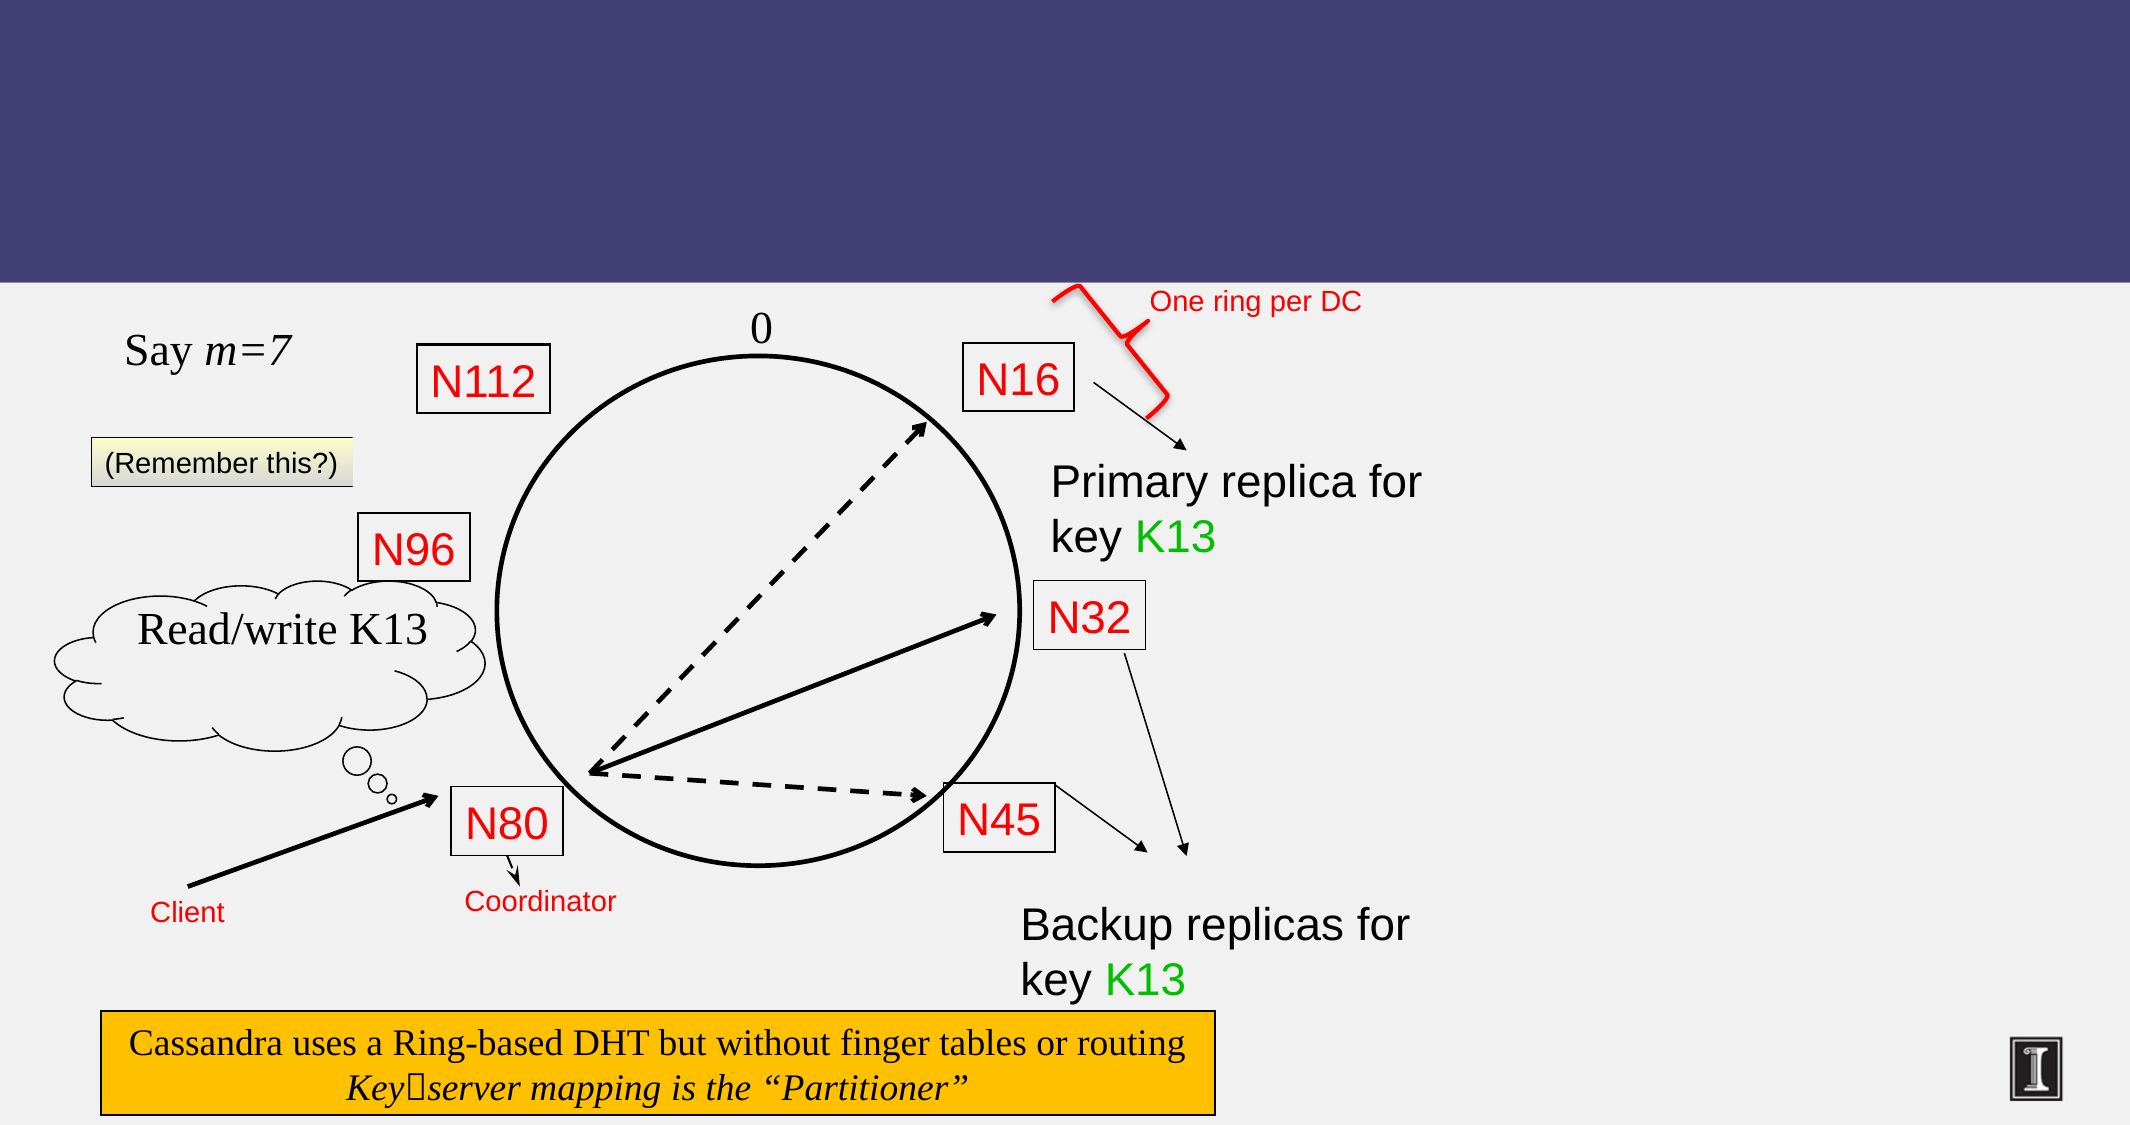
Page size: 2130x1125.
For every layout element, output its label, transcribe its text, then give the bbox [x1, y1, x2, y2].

text_box Read/write K13 [123, 591, 443, 661]
text_box [368, 774, 388, 793]
text_box N45 [943, 783, 1056, 852]
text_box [589, 421, 928, 772]
picture [0, 0, 2130, 1125]
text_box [506, 851, 521, 887]
text_box N80 [451, 786, 563, 856]
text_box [187, 795, 439, 887]
text_box [281, 581, 427, 591]
text_box Client [136, 886, 239, 936]
text_box [1124, 653, 1189, 857]
text_box [1051, 283, 1170, 421]
text_box Primary replica for key K13 [1036, 444, 1437, 569]
text_box Backup replicas for key K13 [1006, 887, 1425, 1012]
text_box Cassandra uses a Ring-based DHT but without finger tables or routing Keyserver mapping is the “Partitioner” [100, 1011, 1215, 1115]
text_box N32 [1033, 580, 1146, 650]
text_box N16 [962, 342, 1075, 412]
text_box Coordinator [450, 875, 632, 924]
text_box [1054, 784, 1148, 853]
text_box N112 [416, 344, 551, 414]
text_box (Remember this?) [90, 437, 353, 487]
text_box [932, 614, 997, 774]
text_box N96 [358, 512, 470, 582]
text_box Say m=7 [110, 312, 306, 382]
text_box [589, 772, 928, 797]
text_box [342, 746, 372, 776]
text_box [1151, 425, 1187, 451]
text_box [54, 602, 486, 752]
text_box 0 [736, 290, 787, 360]
text_box One ring per DC [1135, 274, 1377, 324]
text_box [496, 356, 1020, 866]
text_box [210, 585, 272, 591]
